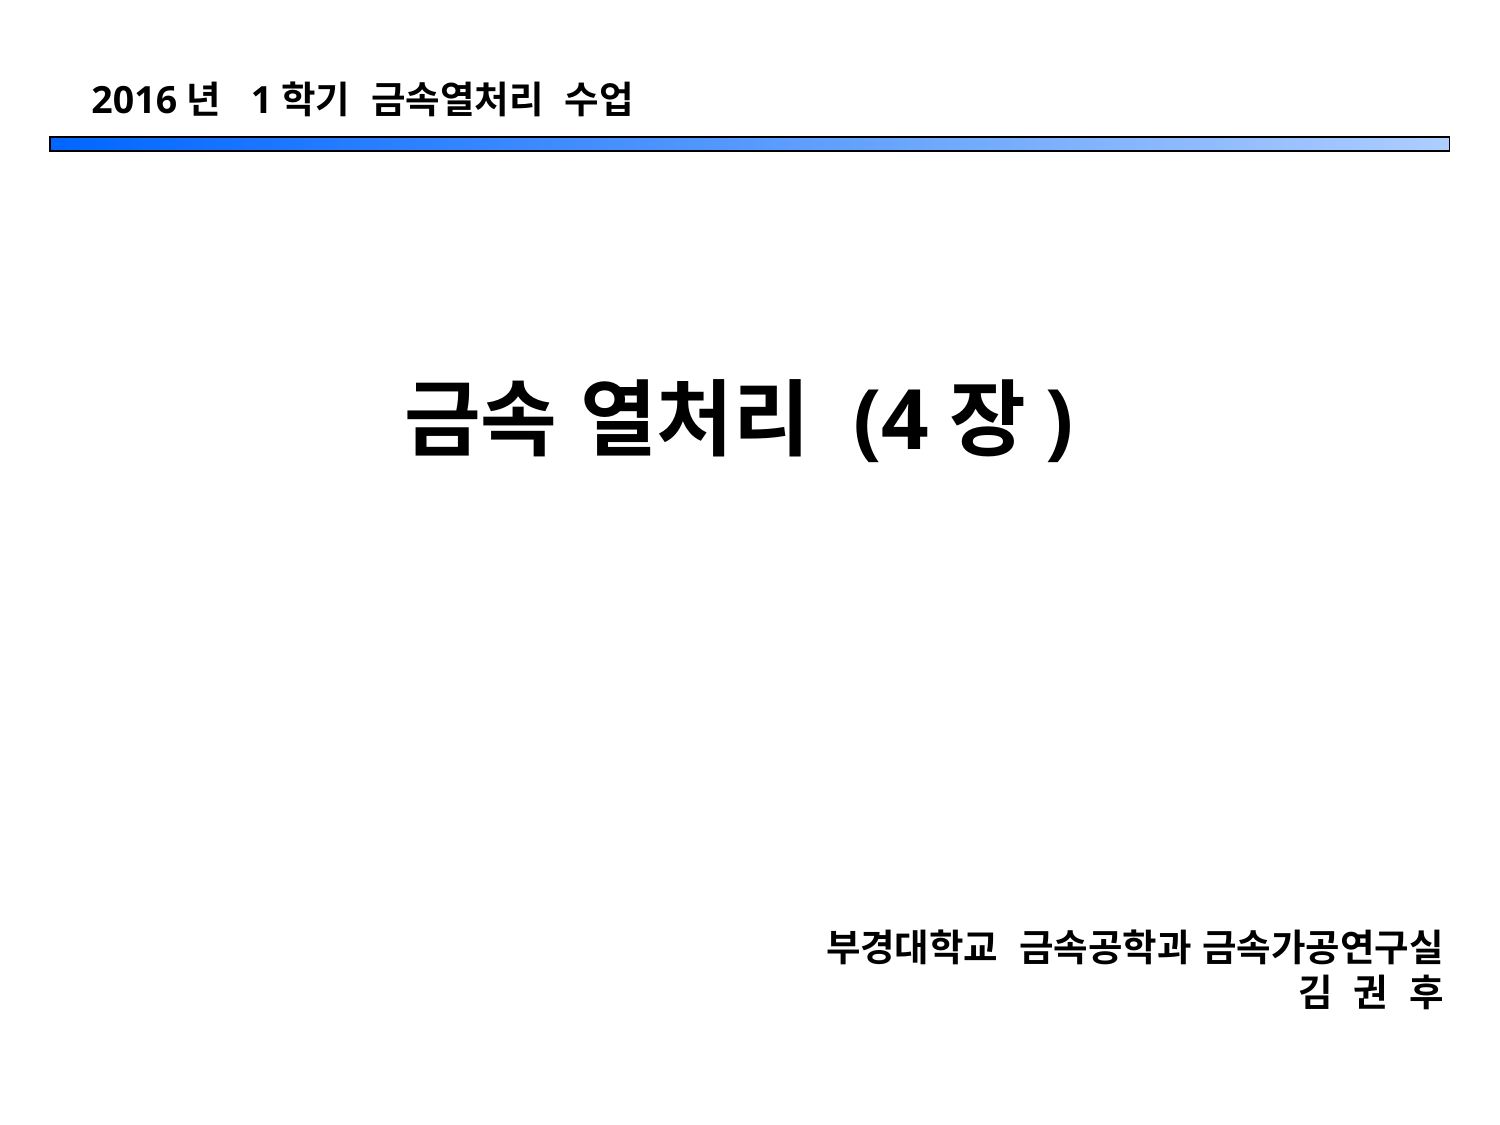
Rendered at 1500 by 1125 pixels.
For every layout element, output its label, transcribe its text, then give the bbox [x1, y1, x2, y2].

text_box 부경대학교 금속공학과 금속가공연구실 김 권 후 [726, 916, 1459, 1022]
text_box 2016년 1학기 금속열처리 수업 금속 열처리 (4장) [76, 69, 1424, 137]
text_box 2016년 1학기 금속열처리 수업 금속 열처리 (4장) [76, 151, 1424, 474]
text_box [50, 137, 1450, 151]
